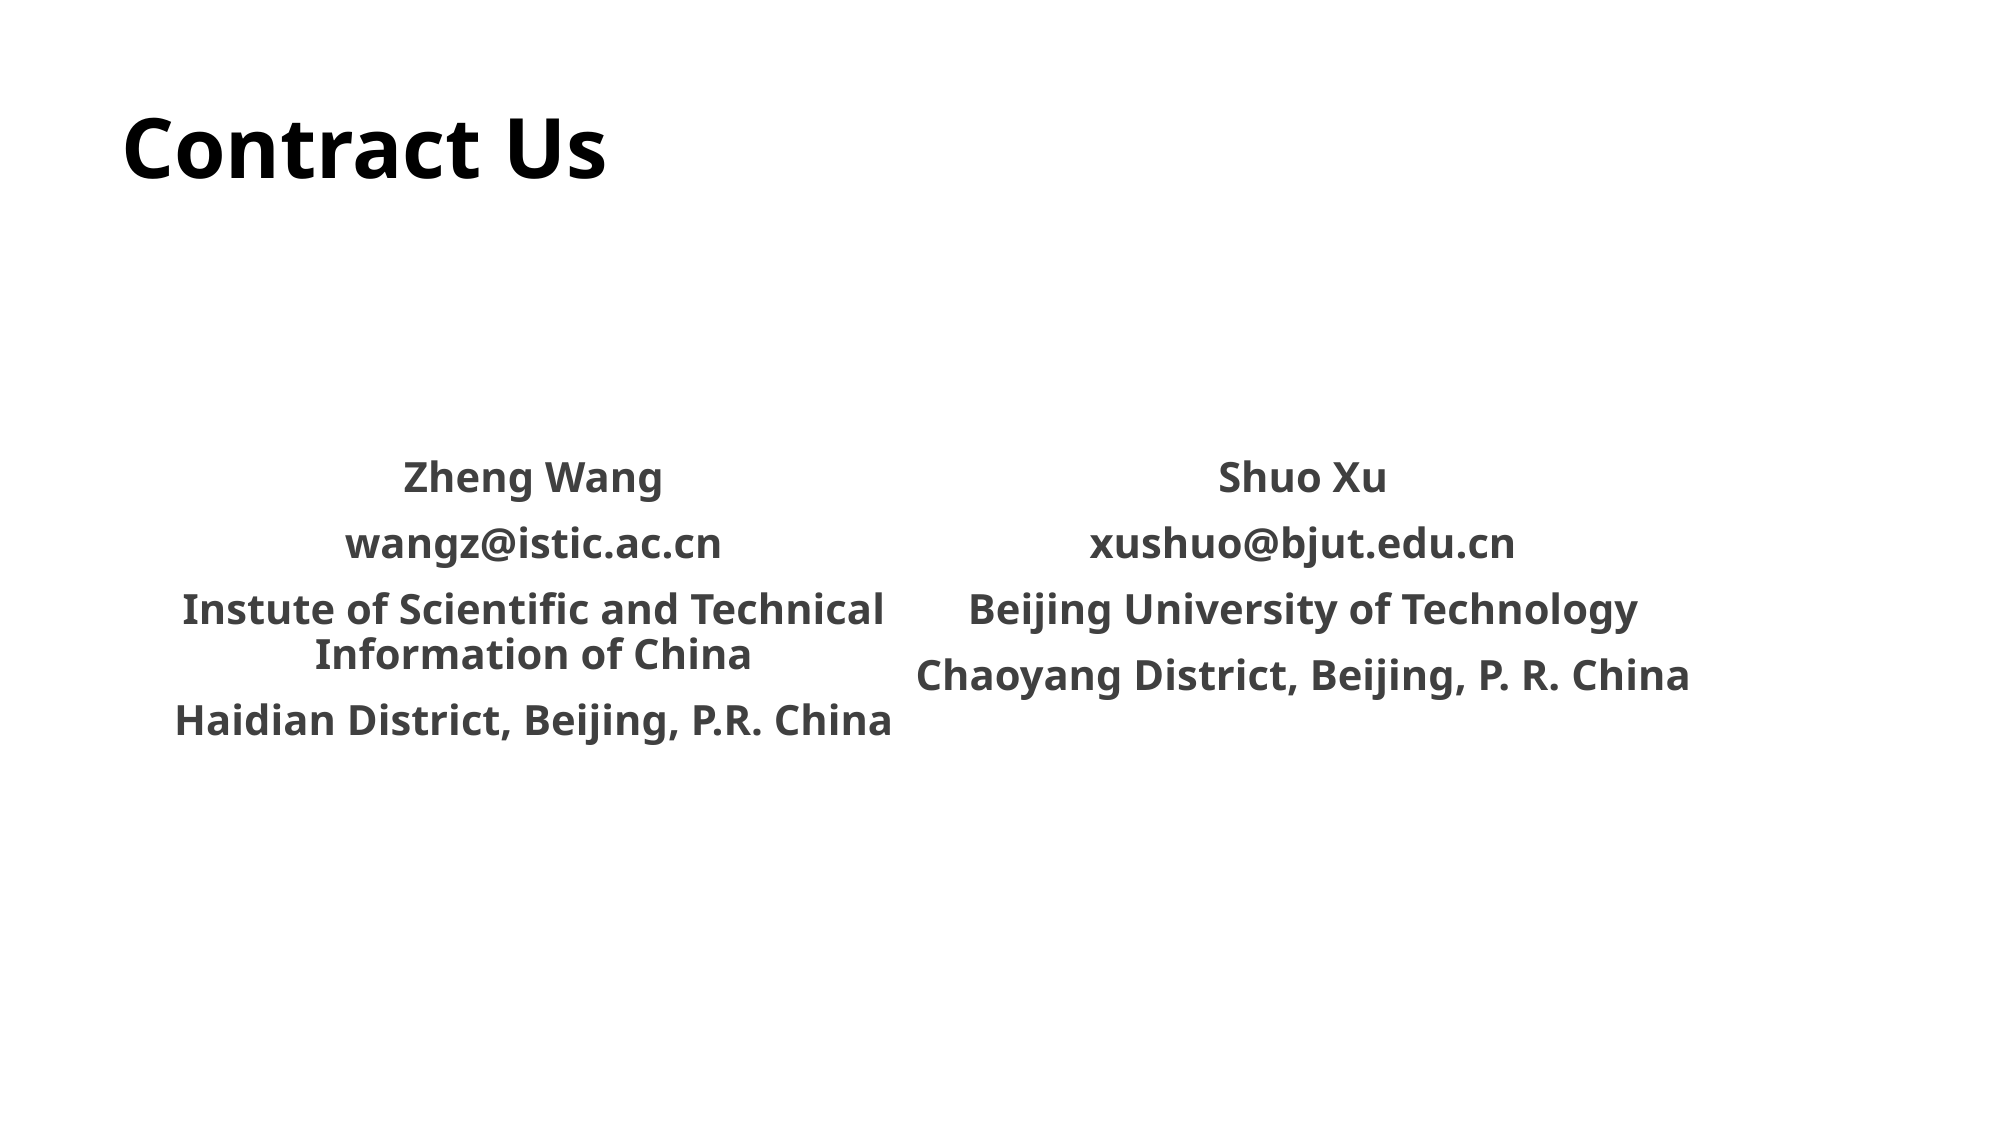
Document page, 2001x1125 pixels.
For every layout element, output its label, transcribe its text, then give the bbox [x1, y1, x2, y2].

text_box Shuo Xu xushuo@bjut.edu.cn Beijing University of Technology Chaoyang District, Beijing, P. R. China [899, 449, 1707, 721]
title Contract Us [106, 42, 1832, 260]
text_box Zheng Wang wangz@istic.ac.cn Instute of Scientific and Technical Information of China Haidian District, Beijing, P.R. China [158, 449, 899, 721]
